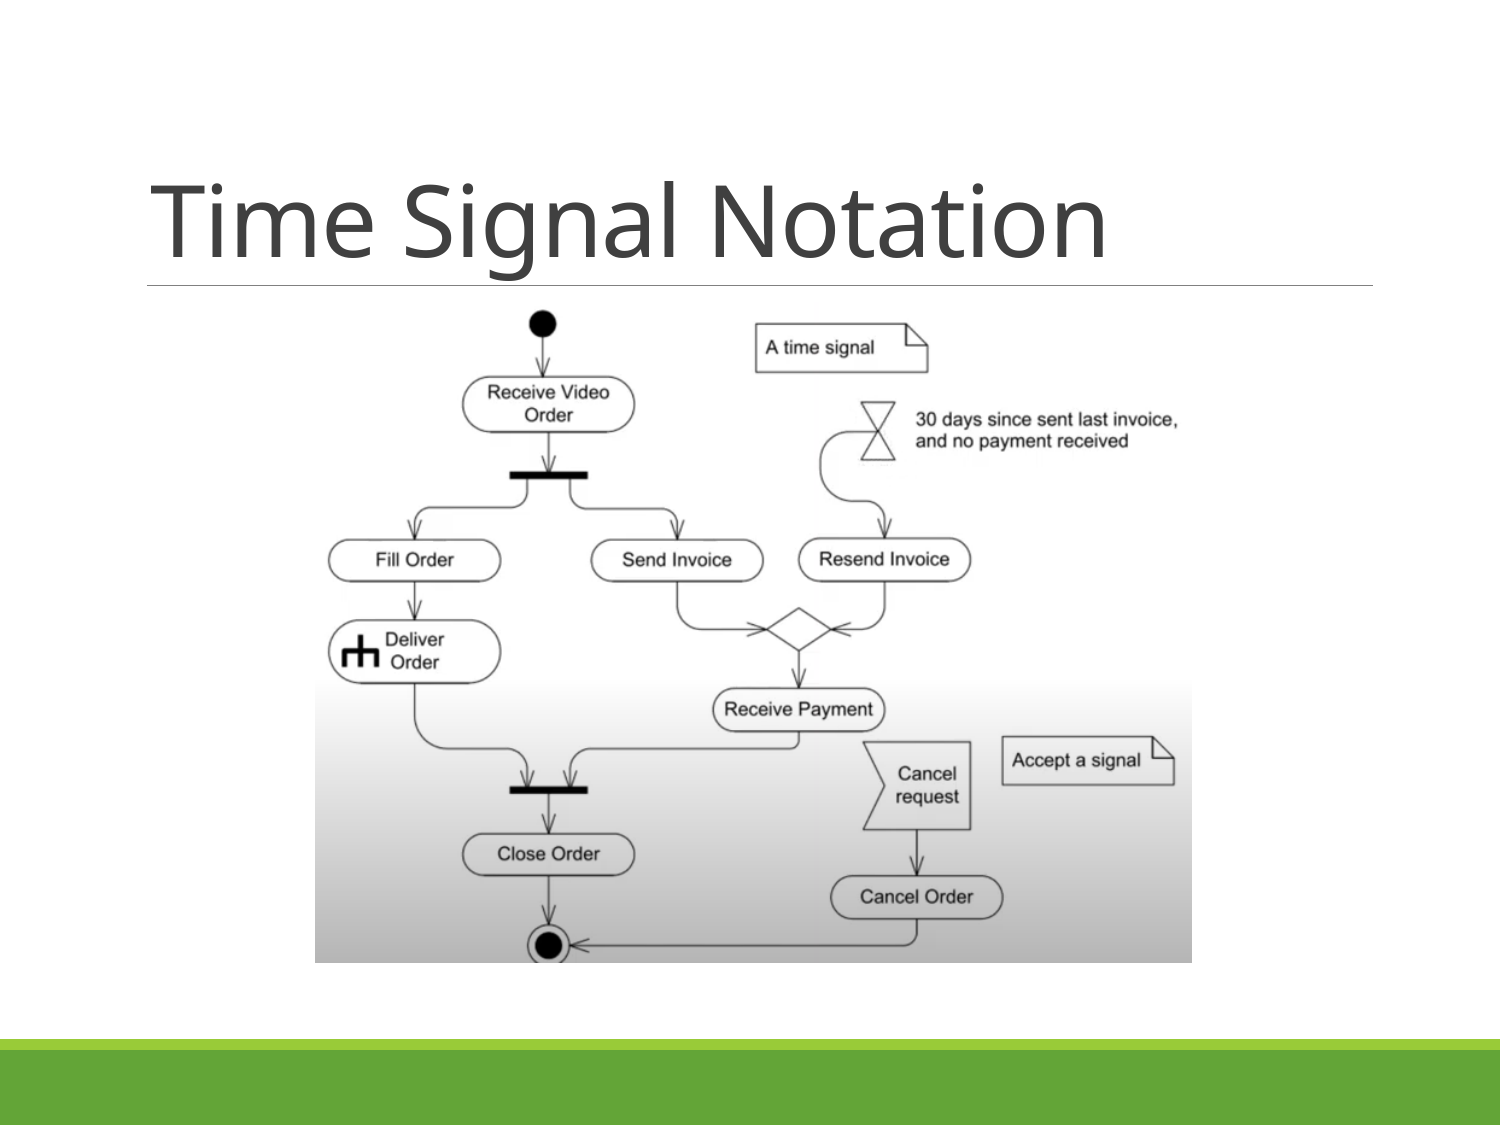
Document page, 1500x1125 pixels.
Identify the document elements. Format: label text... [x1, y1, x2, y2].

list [315, 302, 1192, 964]
title Time Signal Notation [135, 47, 1373, 285]
